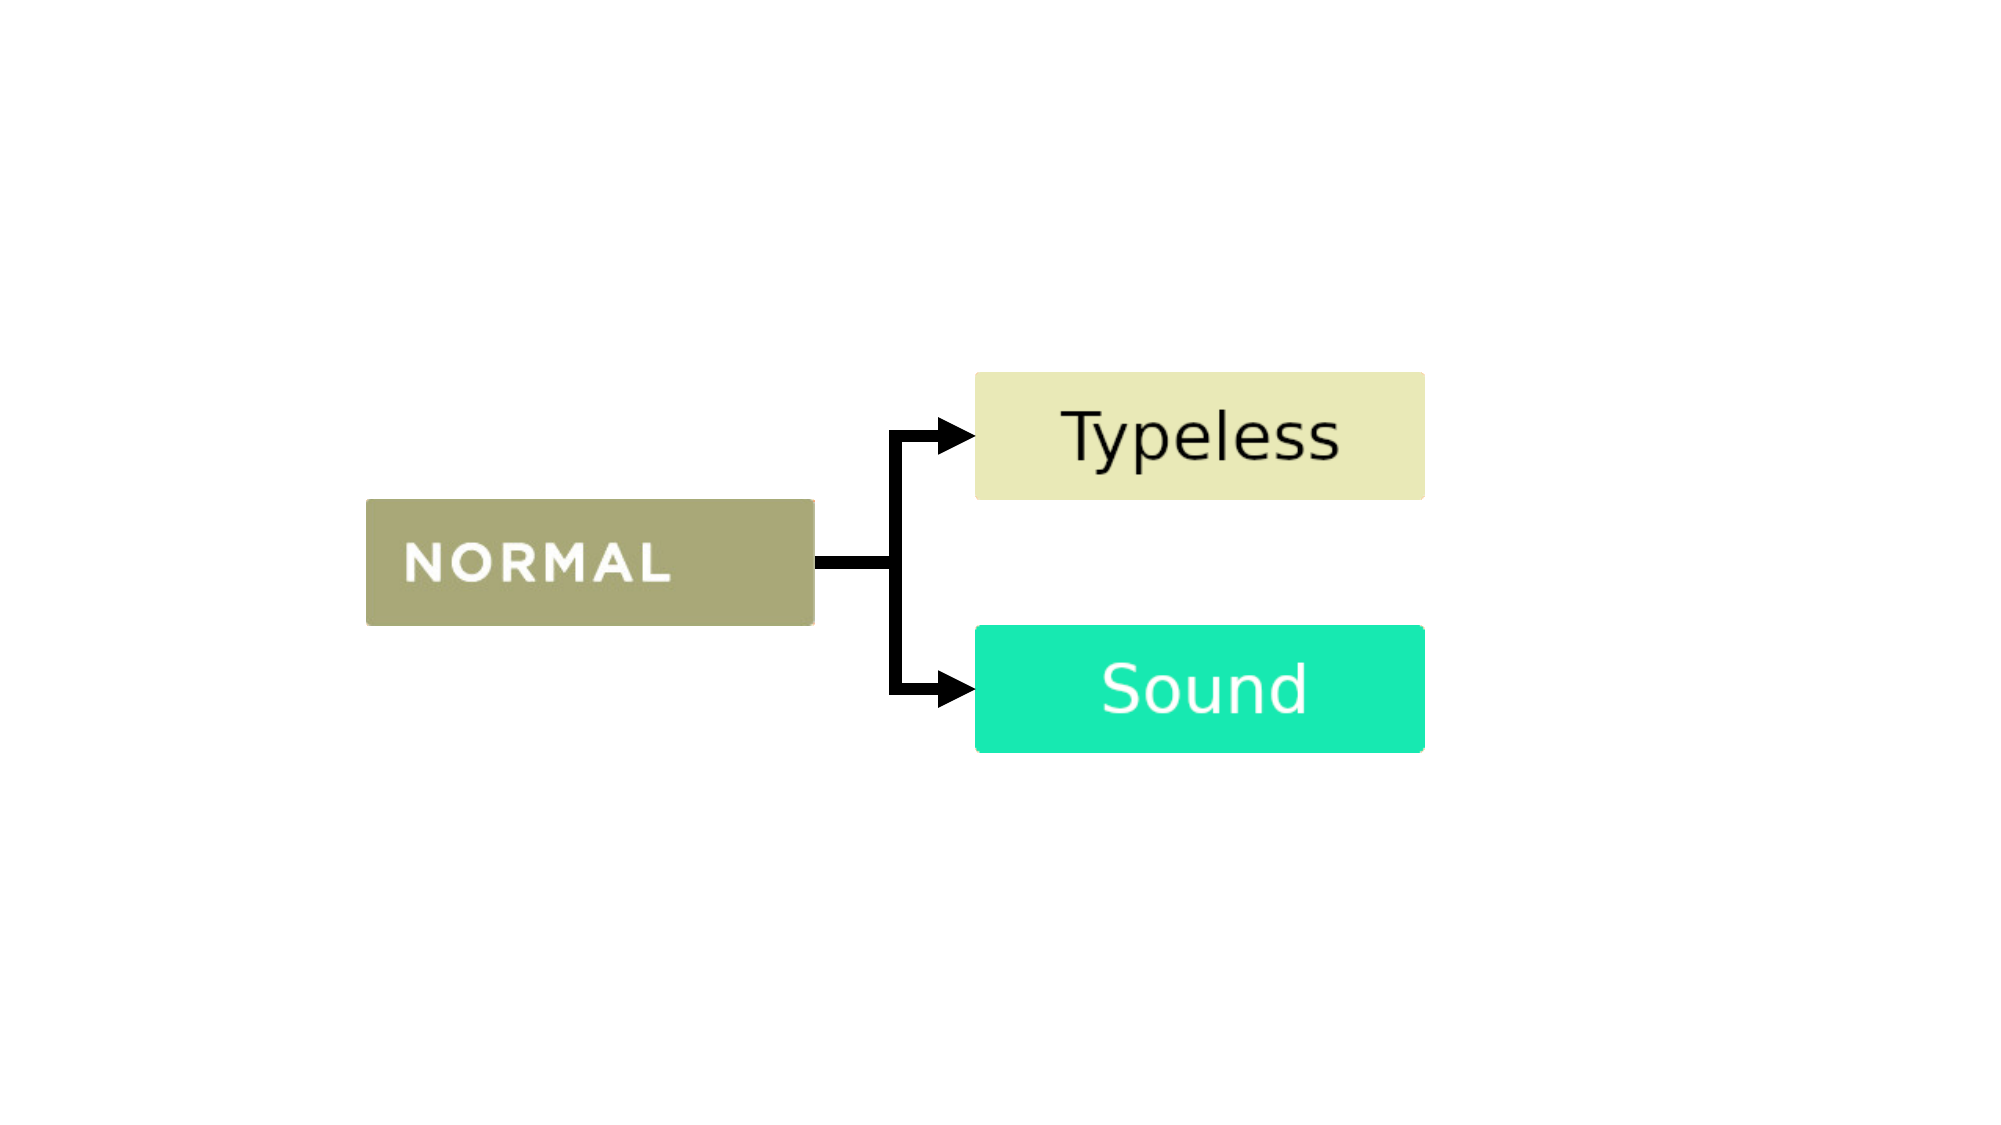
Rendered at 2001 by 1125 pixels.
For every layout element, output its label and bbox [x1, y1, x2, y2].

picture [366, 499, 814, 626]
picture [975, 625, 1425, 753]
text_box [814, 435, 976, 563]
picture [975, 372, 1425, 500]
text_box [814, 563, 976, 690]
